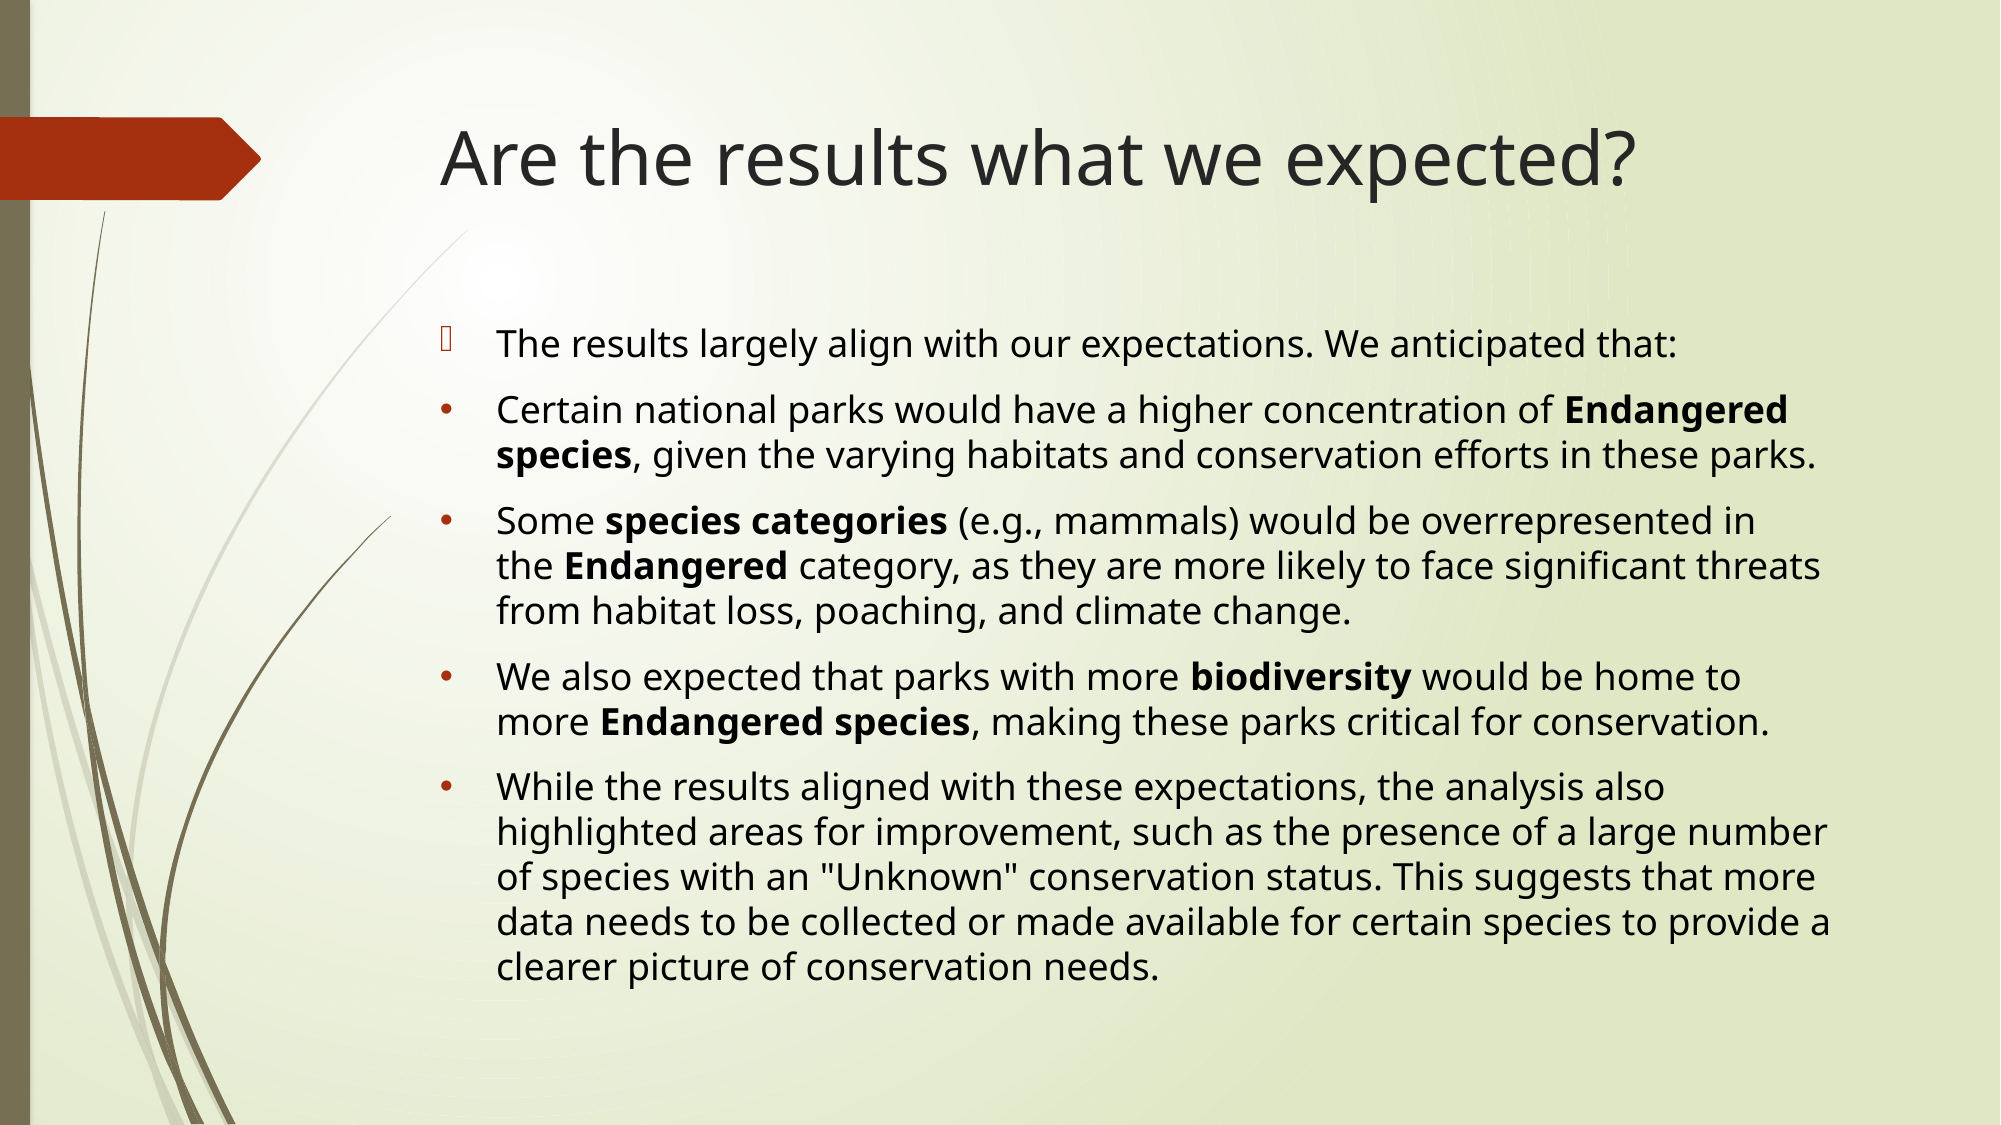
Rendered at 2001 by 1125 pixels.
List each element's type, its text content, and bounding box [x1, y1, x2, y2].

title Are the results what we expected? [425, 102, 1888, 312]
list The results largely align with our expectations. We anticipated that: Certain national parks would have a higher concentration of Endangered species, given the varying habitats and conservation efforts in these parks. Some species categories (e.g., mammals) would be overrepresented in the Endangered category, as they are more likely to face significant threats from habitat loss, poaching, and climate change. We also expected that parks with more biodiversity would be home to more Endangered species, making these parks critical for conservation. While the results aligned with these expectations, the analysis also highlighted areas for improvement, such as the presence of a large number of species with an "Unknown" conservation status. This suggests that more data needs to be collected or made available for certain species to provide a clearer picture of conservation needs. [424, 312, 1888, 1073]
